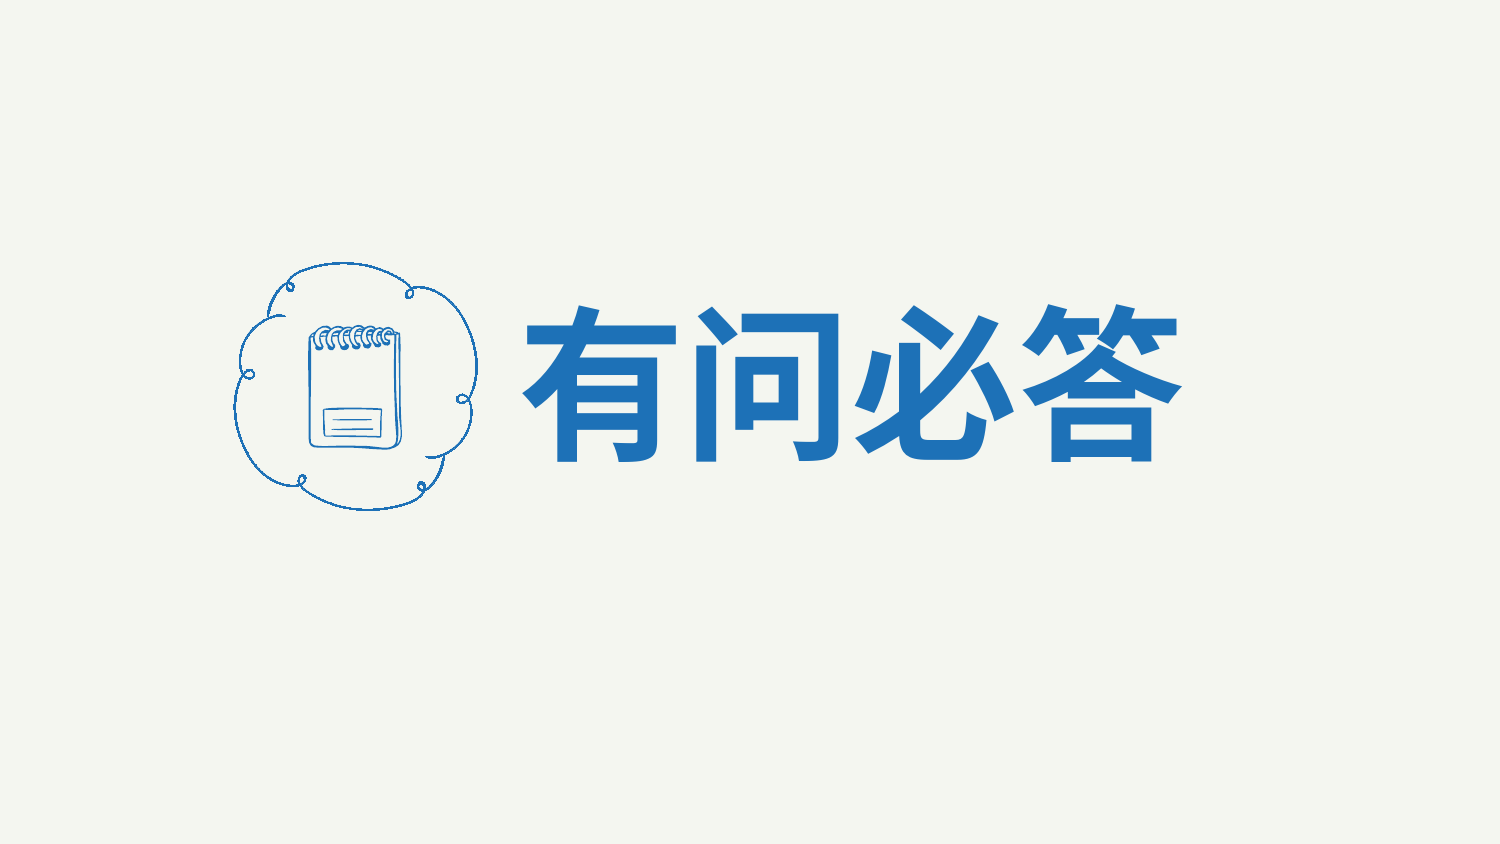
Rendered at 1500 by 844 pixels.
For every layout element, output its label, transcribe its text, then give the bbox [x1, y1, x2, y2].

text_box 有问必答 [503, 273, 1259, 337]
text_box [227, 261, 484, 512]
